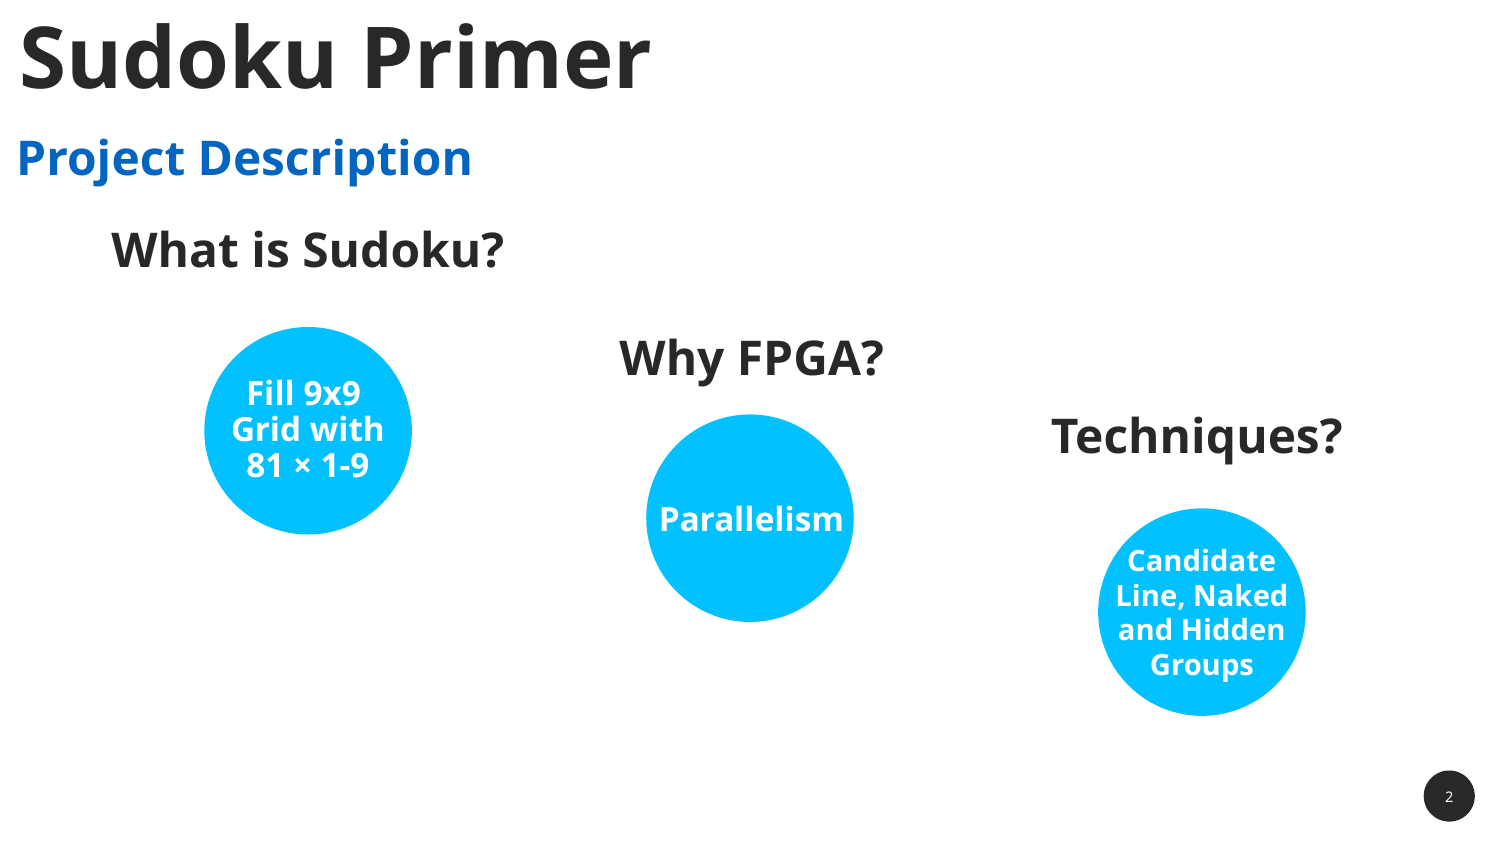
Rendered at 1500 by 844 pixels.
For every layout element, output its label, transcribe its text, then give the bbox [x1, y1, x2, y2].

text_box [140, 326, 476, 535]
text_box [638, 414, 866, 623]
text_box Project Description [13, 129, 641, 191]
text_box What is Sudoku? [100, 221, 516, 283]
slide_number ‹#› [1430, 785, 1468, 808]
text_box Techniques? [1029, 407, 1365, 469]
text_box Why FPGA? [584, 329, 920, 391]
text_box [1088, 508, 1316, 717]
title Sudoku Primer [13, 9, 1401, 130]
